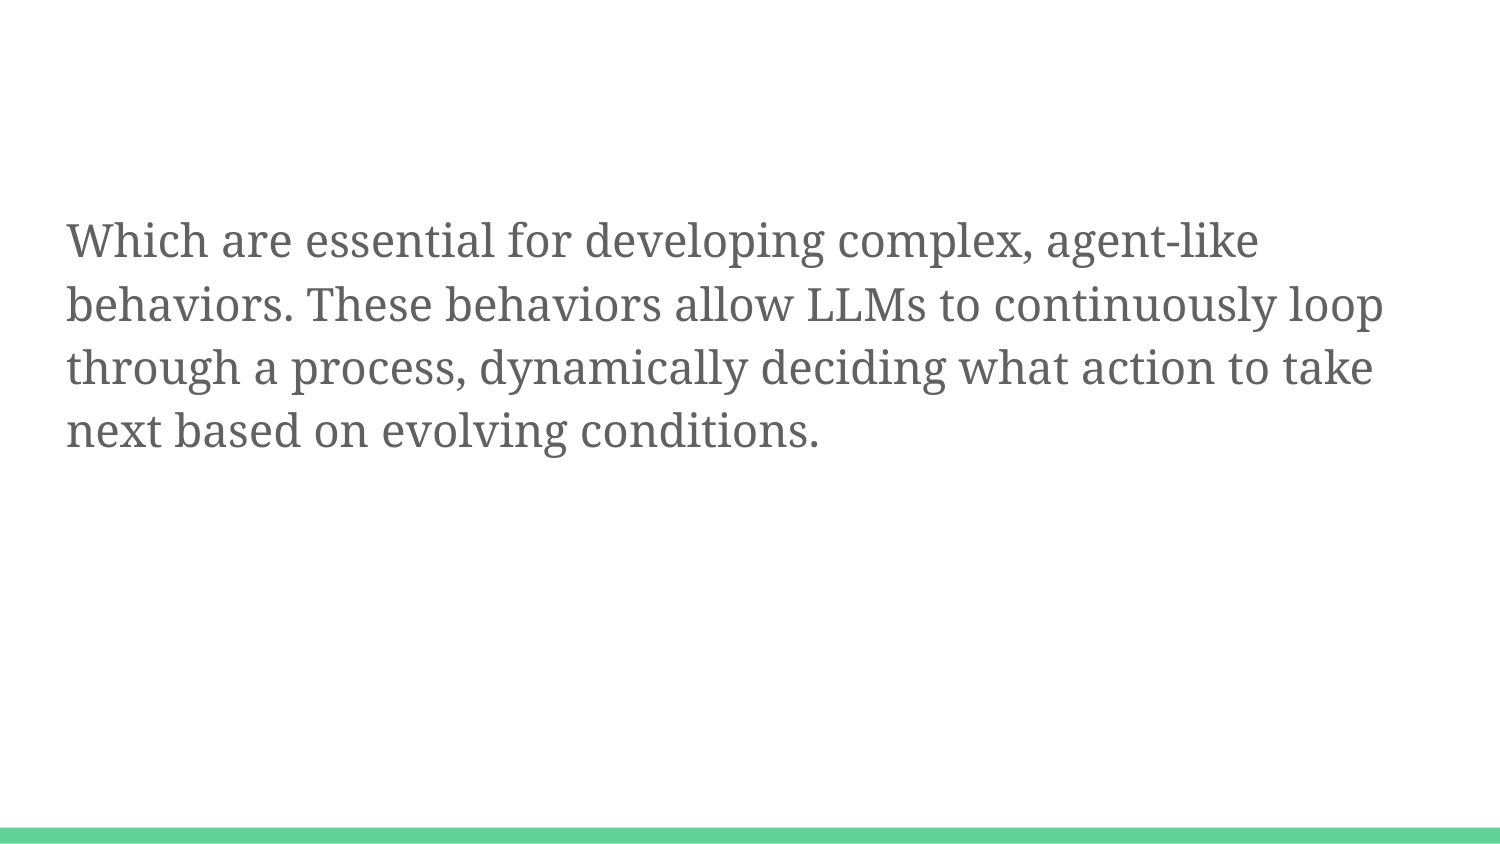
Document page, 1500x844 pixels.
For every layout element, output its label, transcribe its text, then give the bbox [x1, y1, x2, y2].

list Which are essential for developing complex, agent-like behaviors. These behaviors allow LLMs to continuously loop through a process, dynamically deciding what action to take next based on evolving conditions. [51, 189, 1449, 750]
